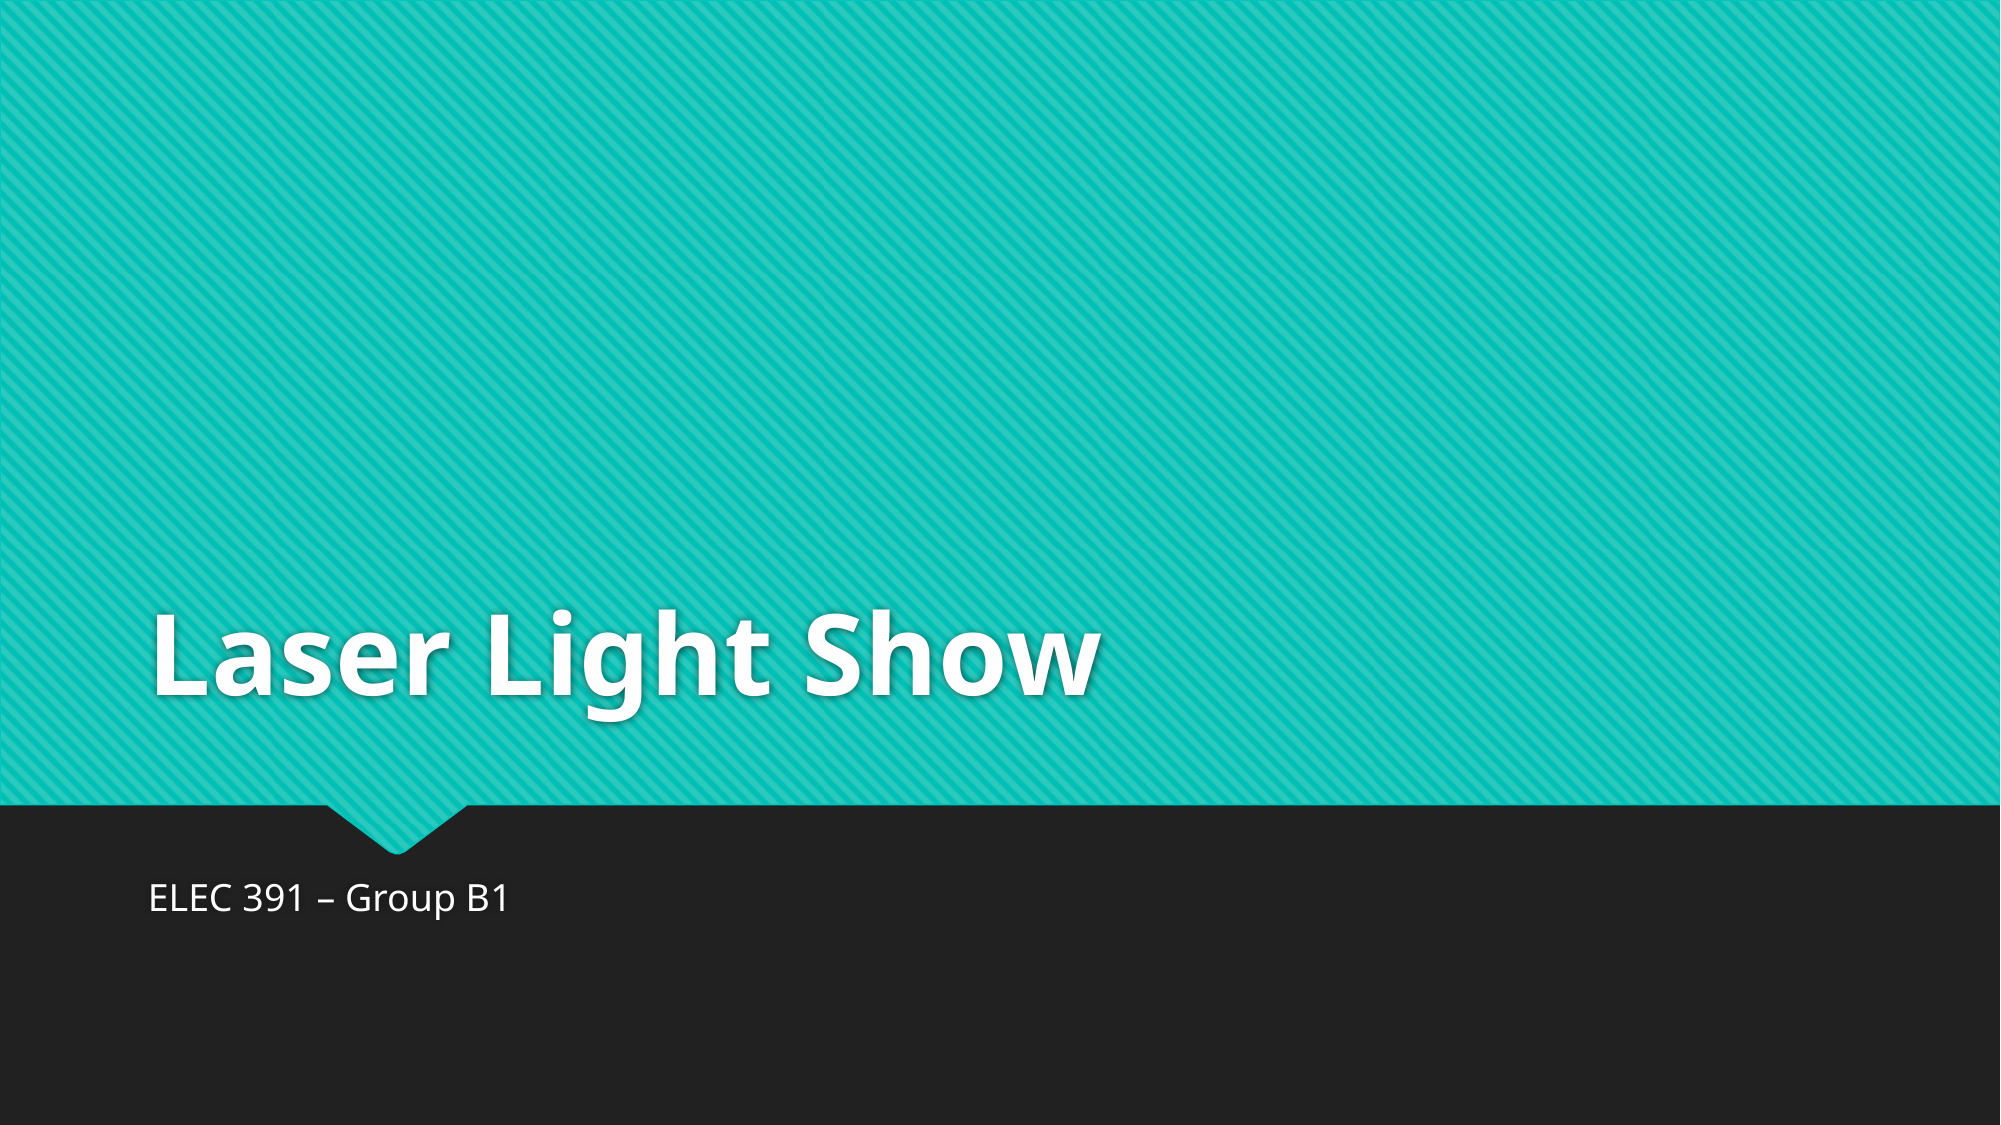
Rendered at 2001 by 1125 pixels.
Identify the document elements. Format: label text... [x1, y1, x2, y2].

subtitle ELEC 391 – Group B1 [132, 866, 1868, 938]
title Laser Light Show [132, 237, 1868, 726]
